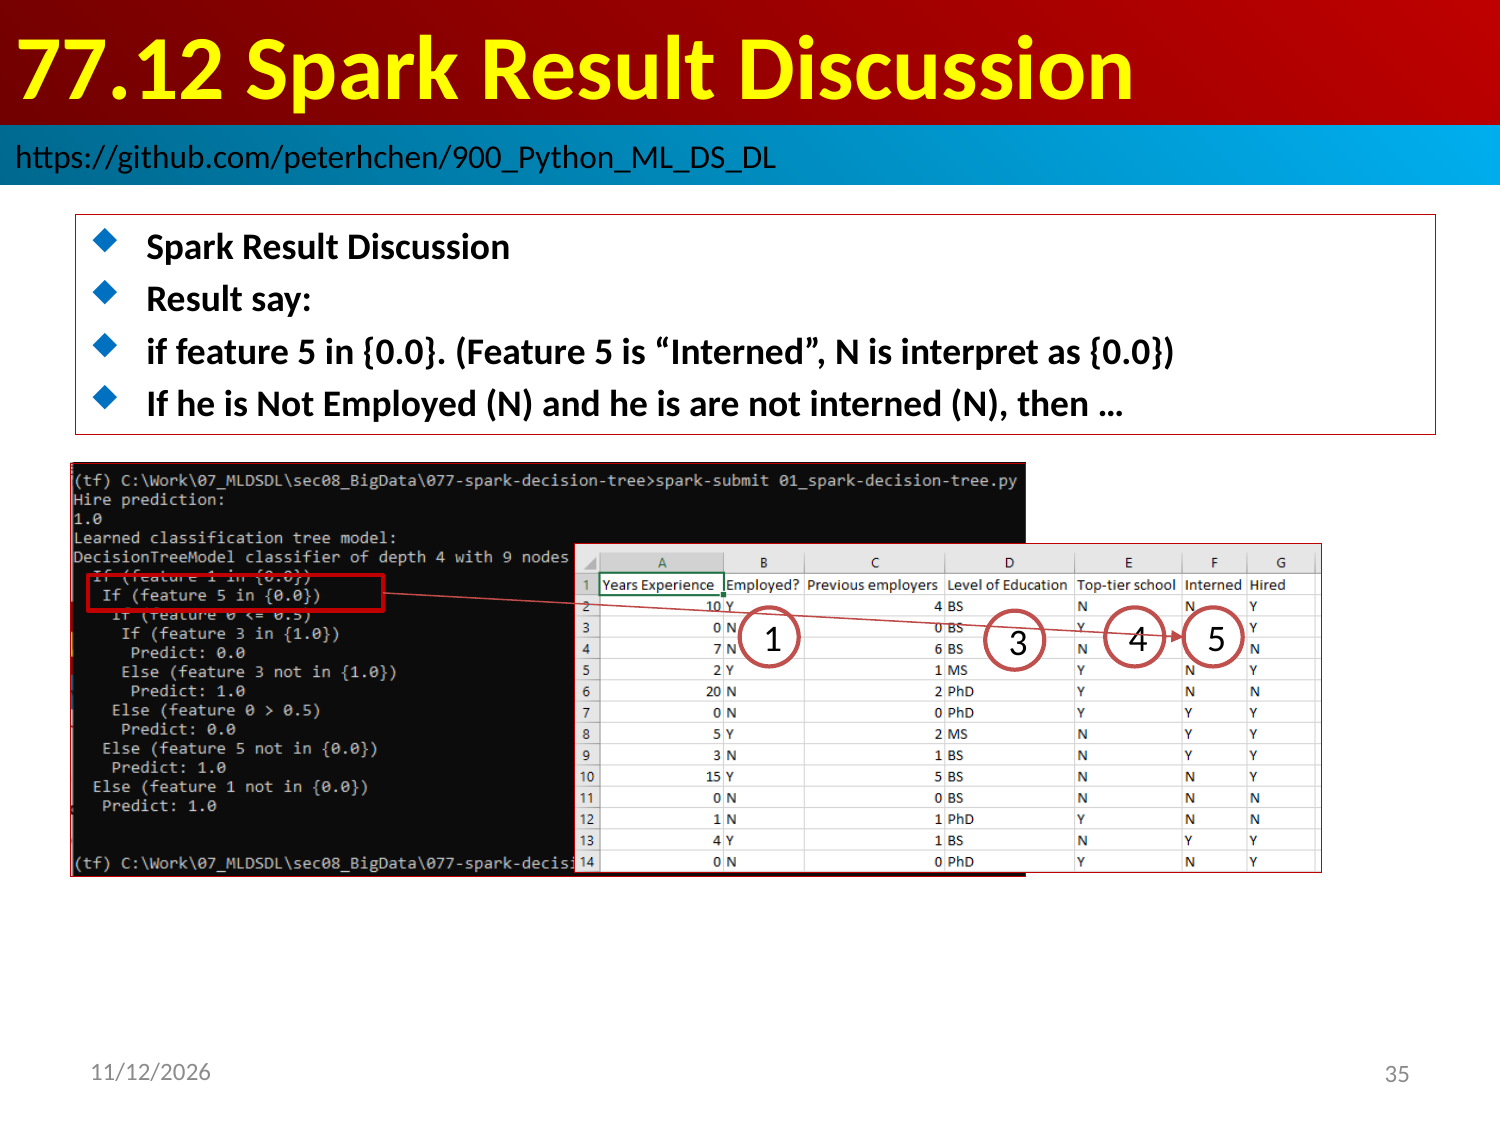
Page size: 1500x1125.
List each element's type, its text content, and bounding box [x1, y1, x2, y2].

slide_number 35 [1074, 1042, 1425, 1103]
title 77.12 Spark Result Discussion [0, 0, 1500, 125]
subtitle Spark Result Discussion Result say: if feature 5 in {0.0}. (Feature 5 is “Interned”, N is interpret as {0.0}) If he is Not Employed (N) and he is are not interned (N), then … [75, 214, 1436, 435]
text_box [382, 592, 1184, 638]
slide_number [75, 1040, 425, 1101]
picture [70, 462, 1322, 877]
text_box https://github.com/peterhchen/900_Python_ML_DS_DL [0, 125, 1500, 185]
